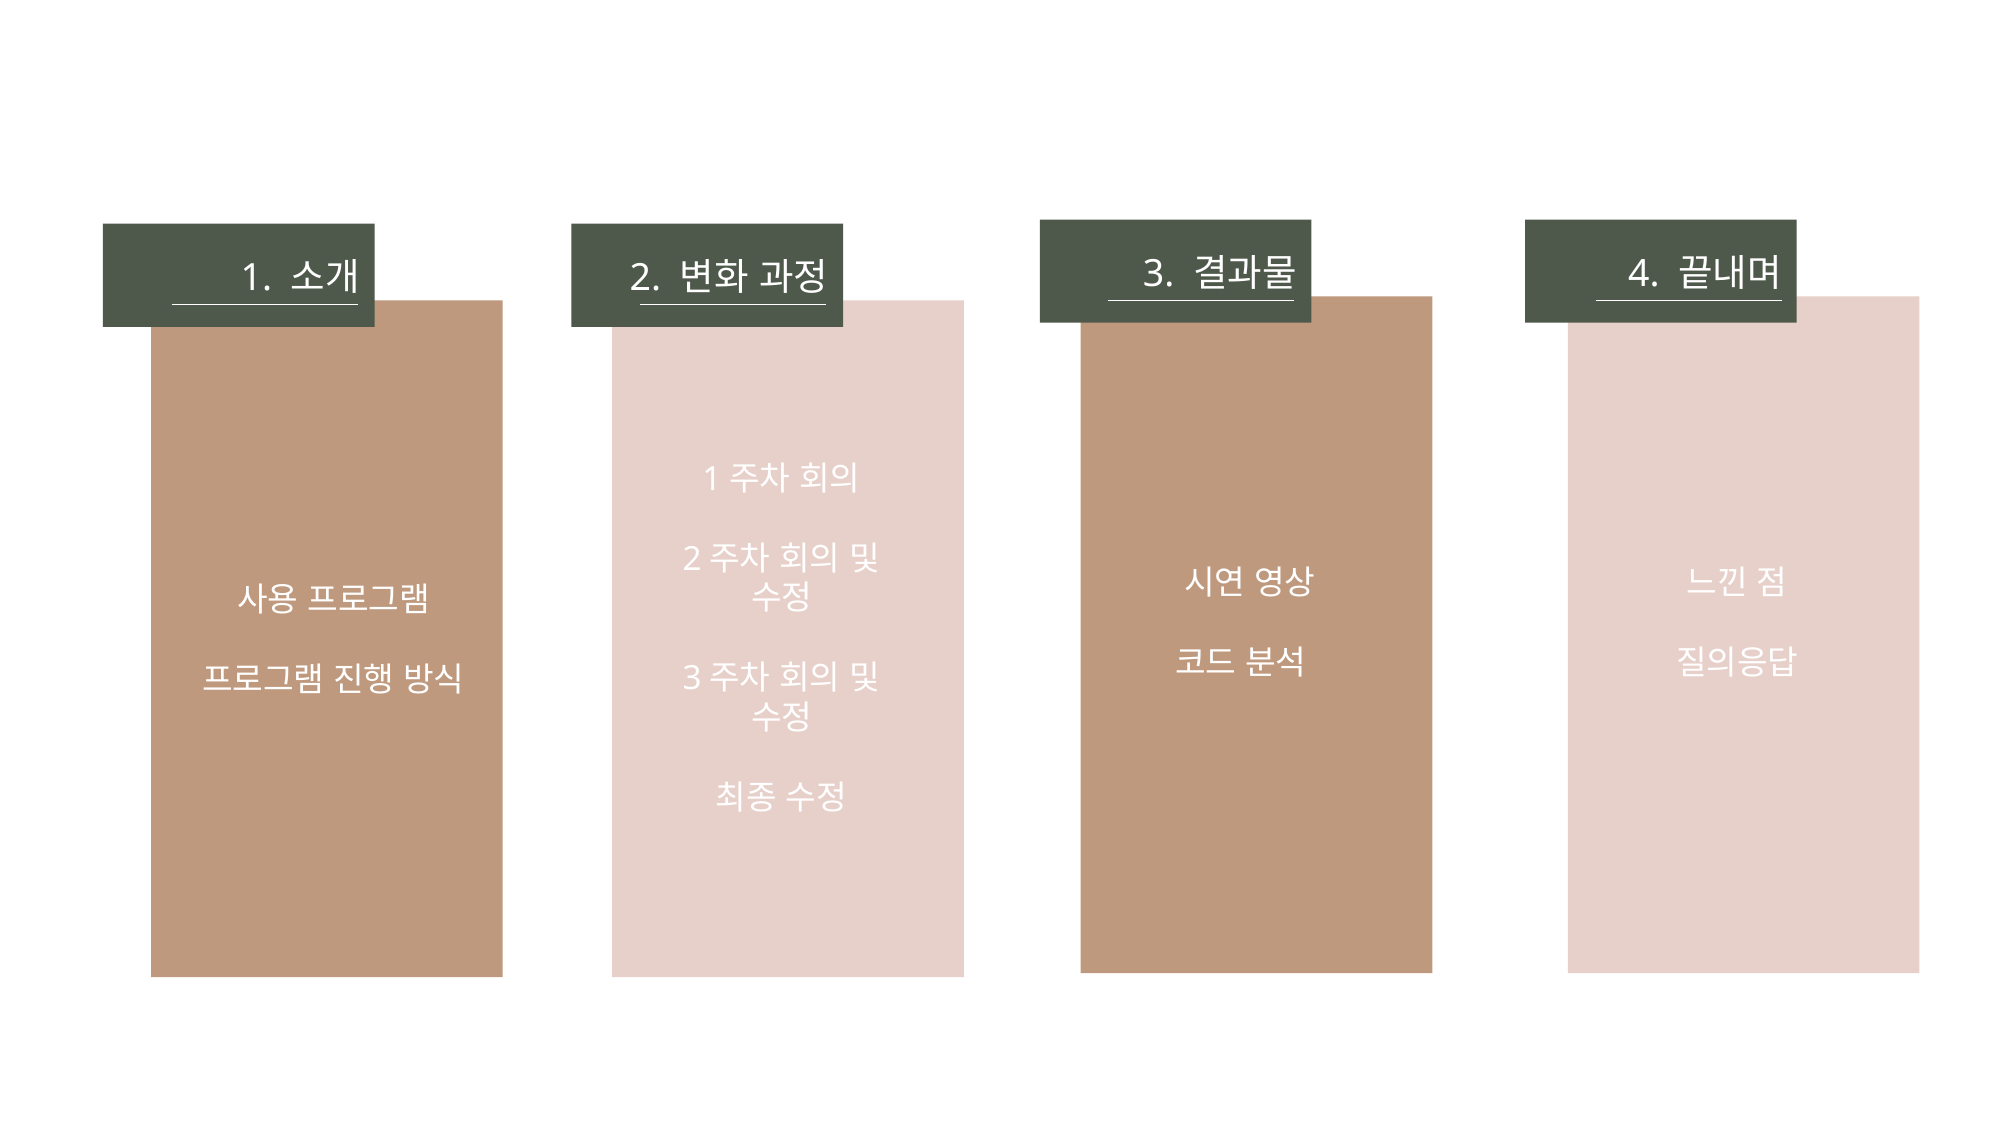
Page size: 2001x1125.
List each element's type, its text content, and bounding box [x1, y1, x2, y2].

text_box 느낀 점 질의응답 [1606, 553, 1868, 689]
text_box 1주차 회의 2주차 회의 및 수정 3주차 회의 및 수정 최종 수정 [651, 449, 912, 824]
text_box 2. 변화 과정 [570, 223, 844, 328]
text_box [612, 300, 964, 978]
text_box [1567, 296, 1920, 974]
text_box [1080, 296, 1433, 974]
text_box 1. 소개 [102, 223, 376, 328]
text_box 3. 결과물 [1039, 218, 1312, 324]
text_box [151, 300, 503, 978]
text_box 4. 끝내며 [1524, 218, 1798, 324]
text_box 사용 프로그램 프로그램 진행 방식 [171, 570, 496, 706]
text_box 시연 영상 코드 분석 [1119, 553, 1380, 689]
